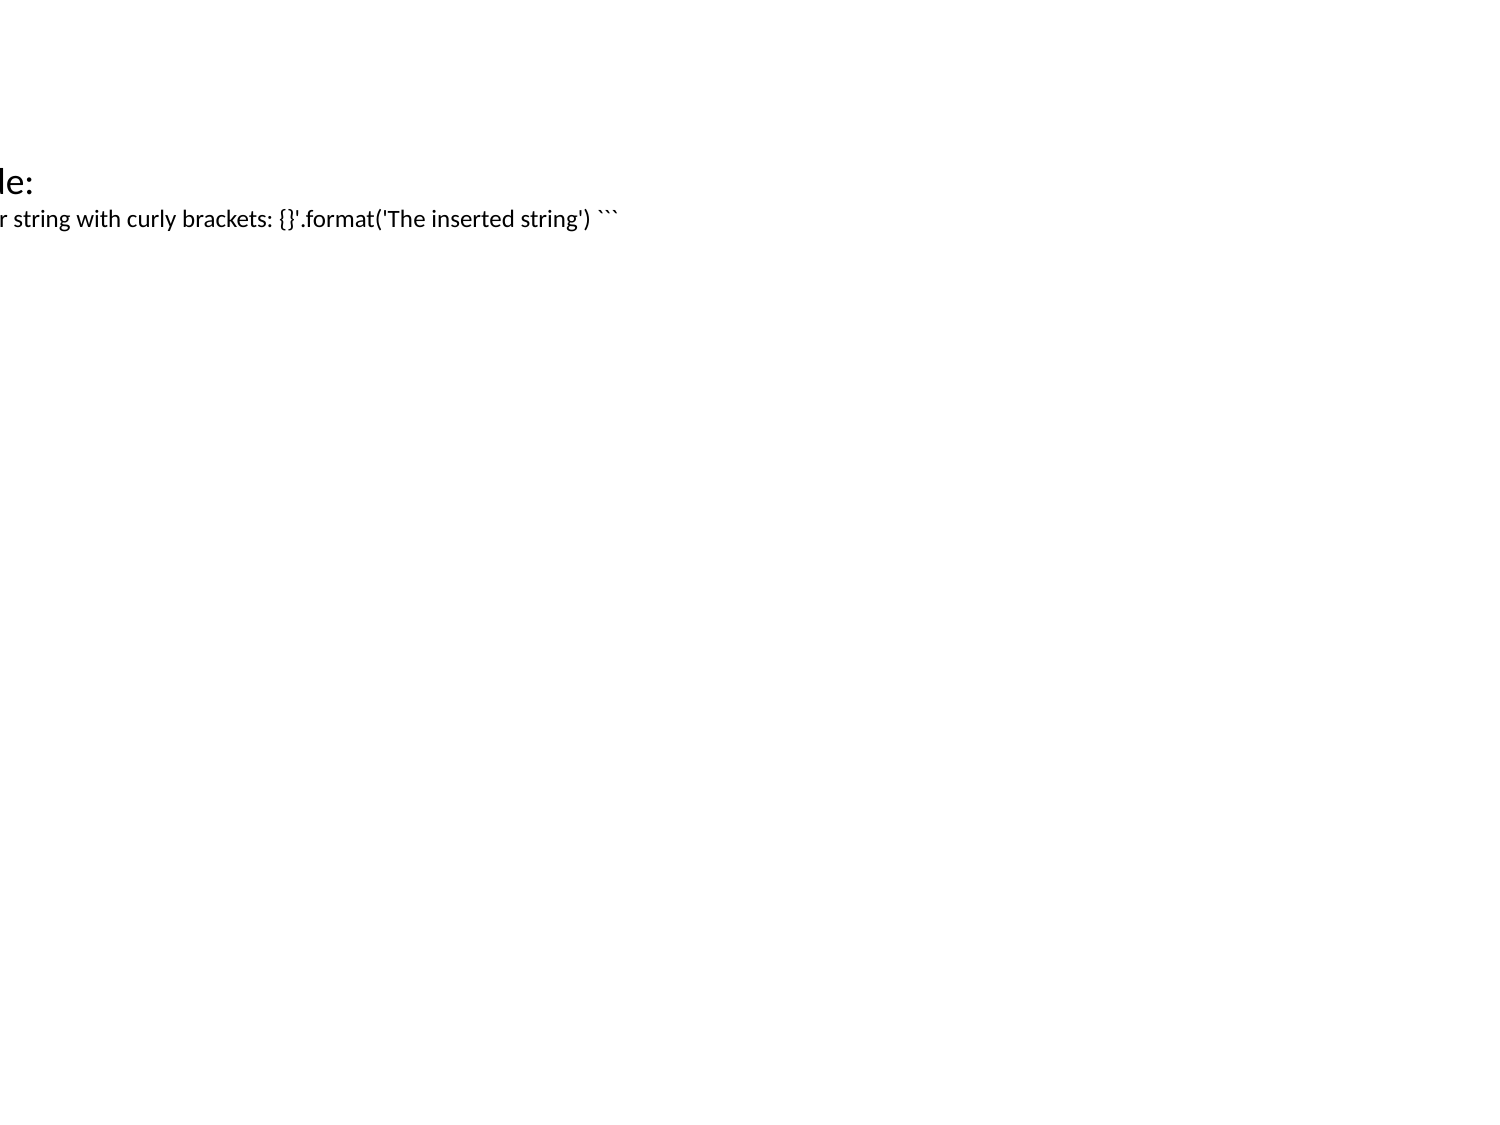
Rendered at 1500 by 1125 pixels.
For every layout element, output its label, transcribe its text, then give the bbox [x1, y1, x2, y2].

text_box Python Code: ``` 'Insert another string with curly brackets: {}'.format('The inserted string') ``` [0, 149, 635, 270]
